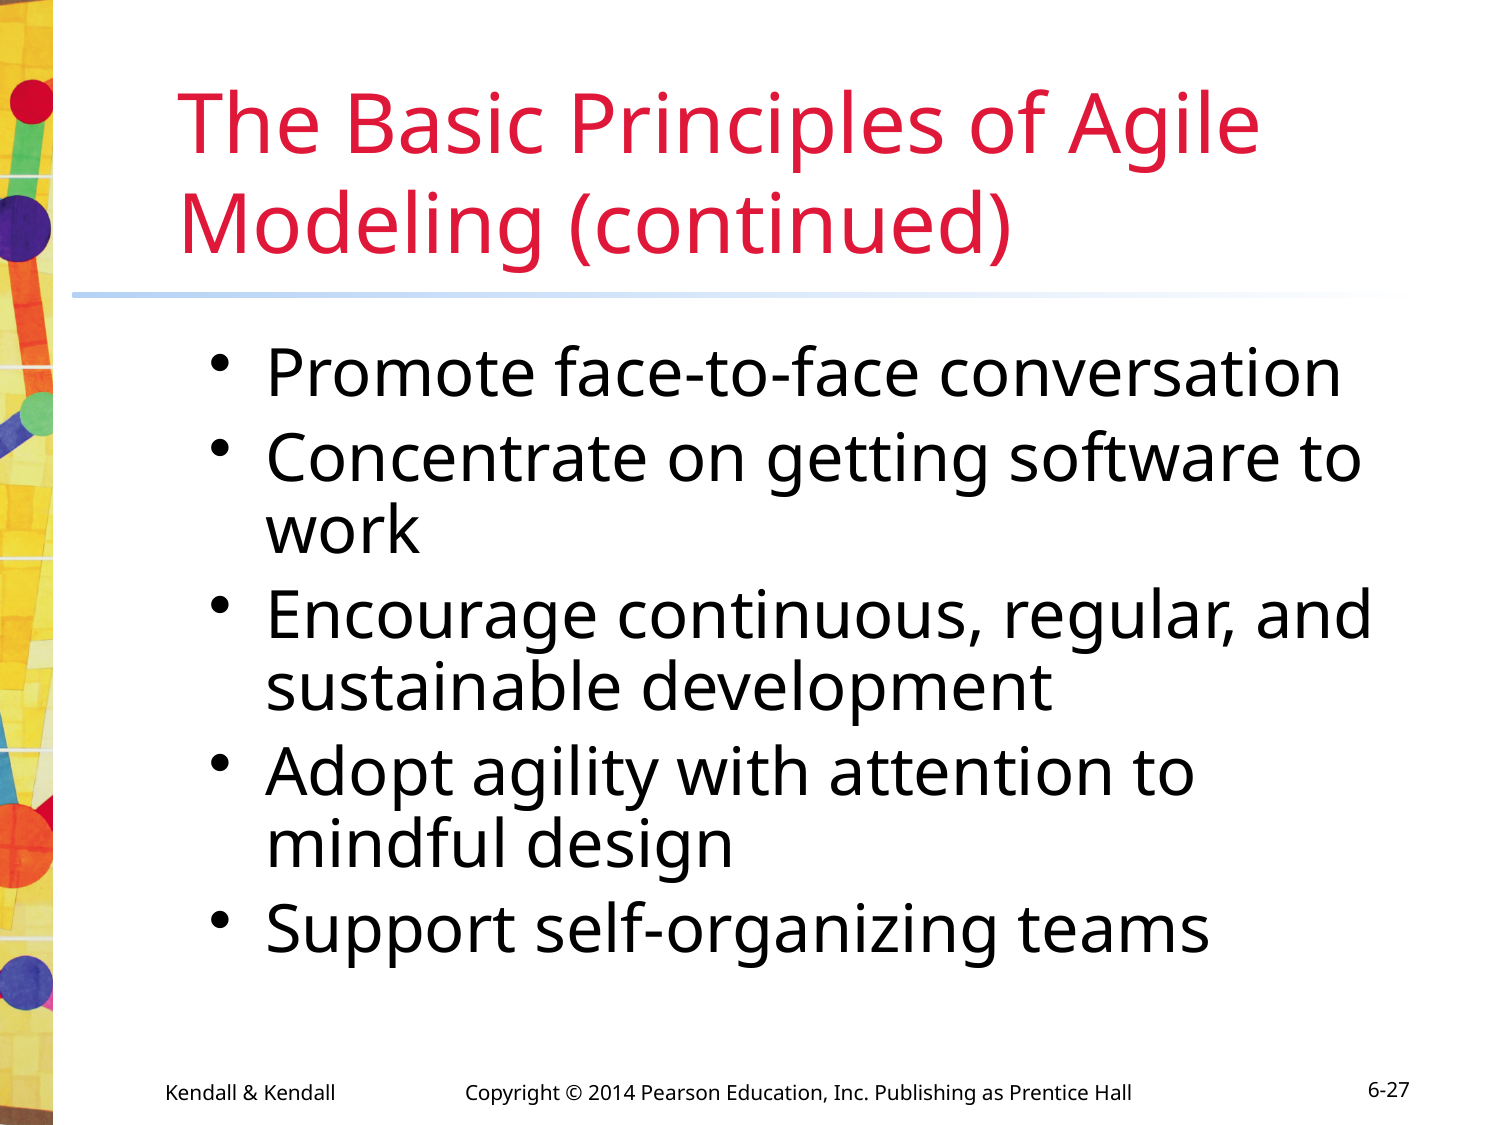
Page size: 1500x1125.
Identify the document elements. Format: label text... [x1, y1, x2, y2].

title The Basic Principles of Agile Modeling (continued) [162, 62, 1455, 251]
list Promote face-to-face conversation Concentrate on getting software to work Encourage continuous, regular, and sustainable development Adopt agility with attention to mindful design Support self-organizing teams [193, 330, 1470, 1007]
picture [0, 0, 53, 1125]
slide_number Kendall & Kendall Copyright © 2014 Pearson Education, Inc. Publishing as Prentice Hall [150, 1037, 1112, 1113]
slide_number 6-27 [1112, 1037, 1425, 1113]
